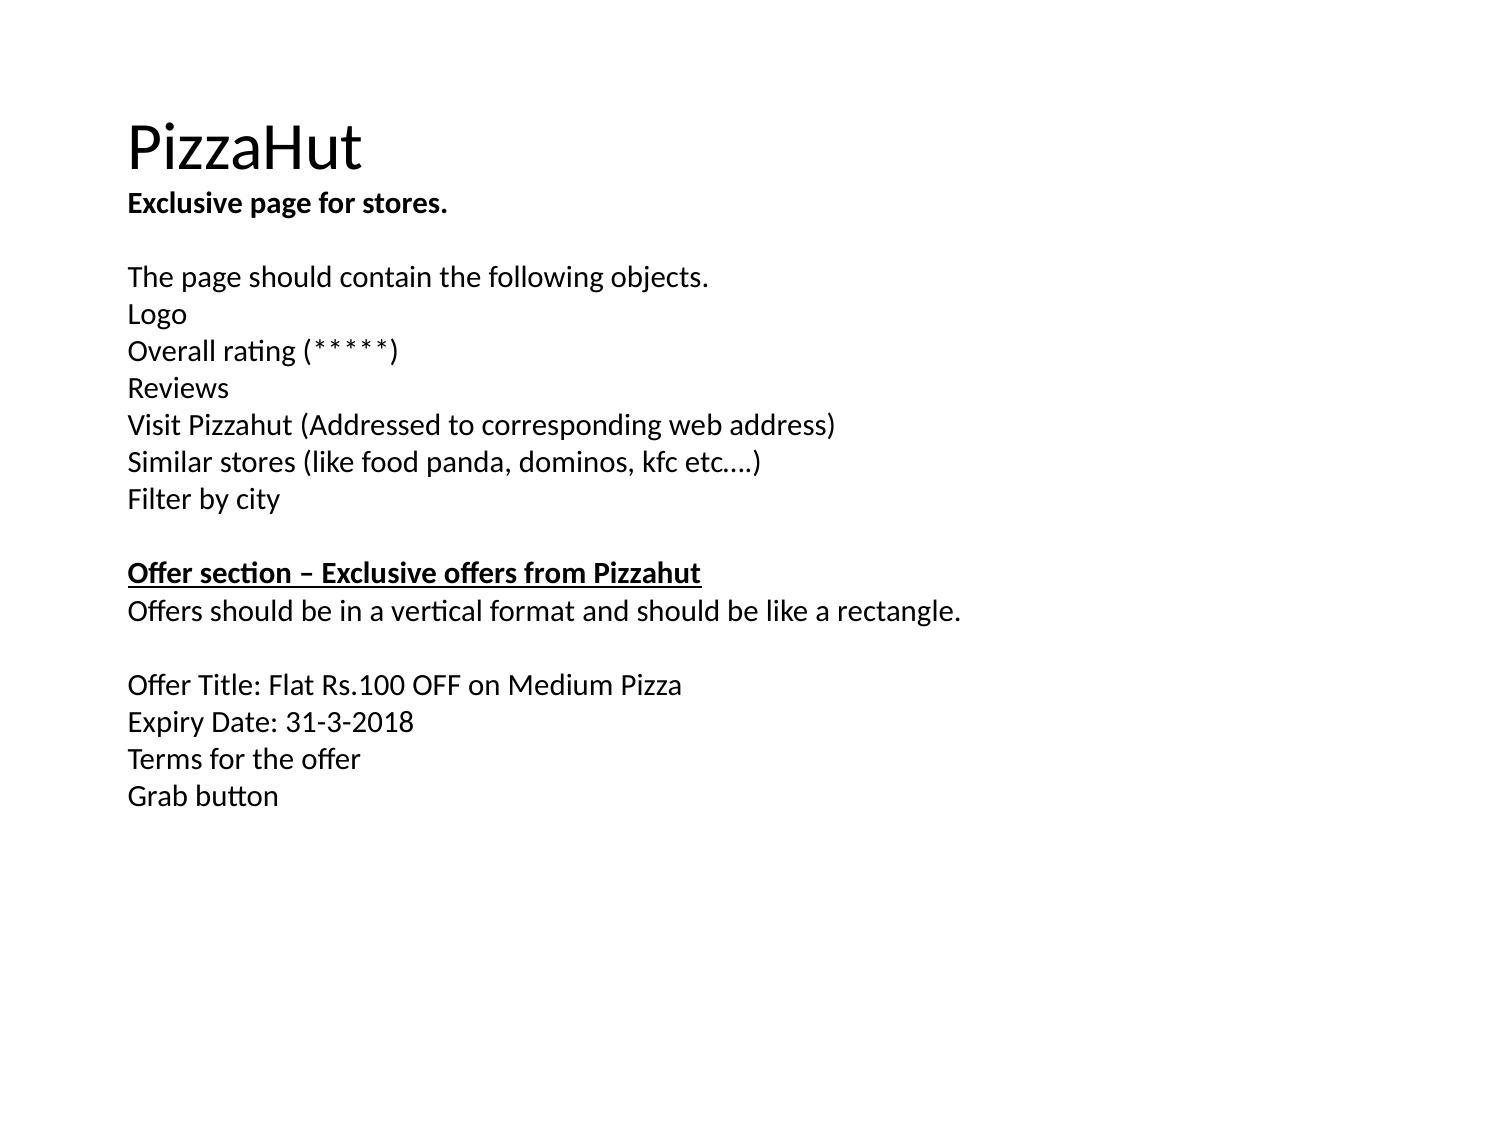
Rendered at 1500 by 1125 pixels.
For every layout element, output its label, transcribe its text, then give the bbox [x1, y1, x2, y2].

title PizzaHut Exclusive page for stores. The page should contain the following objects. Logo Overall rating (*****) Reviews Visit Pizzahut (Addressed to corresponding web address) Similar stores (like food panda, dominos, kfc etc….) Filter by city Offer section – Exclusive offers from Pizzahut Offers should be in a vertical format and should be like a rectangle. Offer Title: Flat Rs.100 OFF on Medium Pizza Expiry Date: 31-3-2018 Terms for the offer Grab button [112, 12, 1388, 1025]
